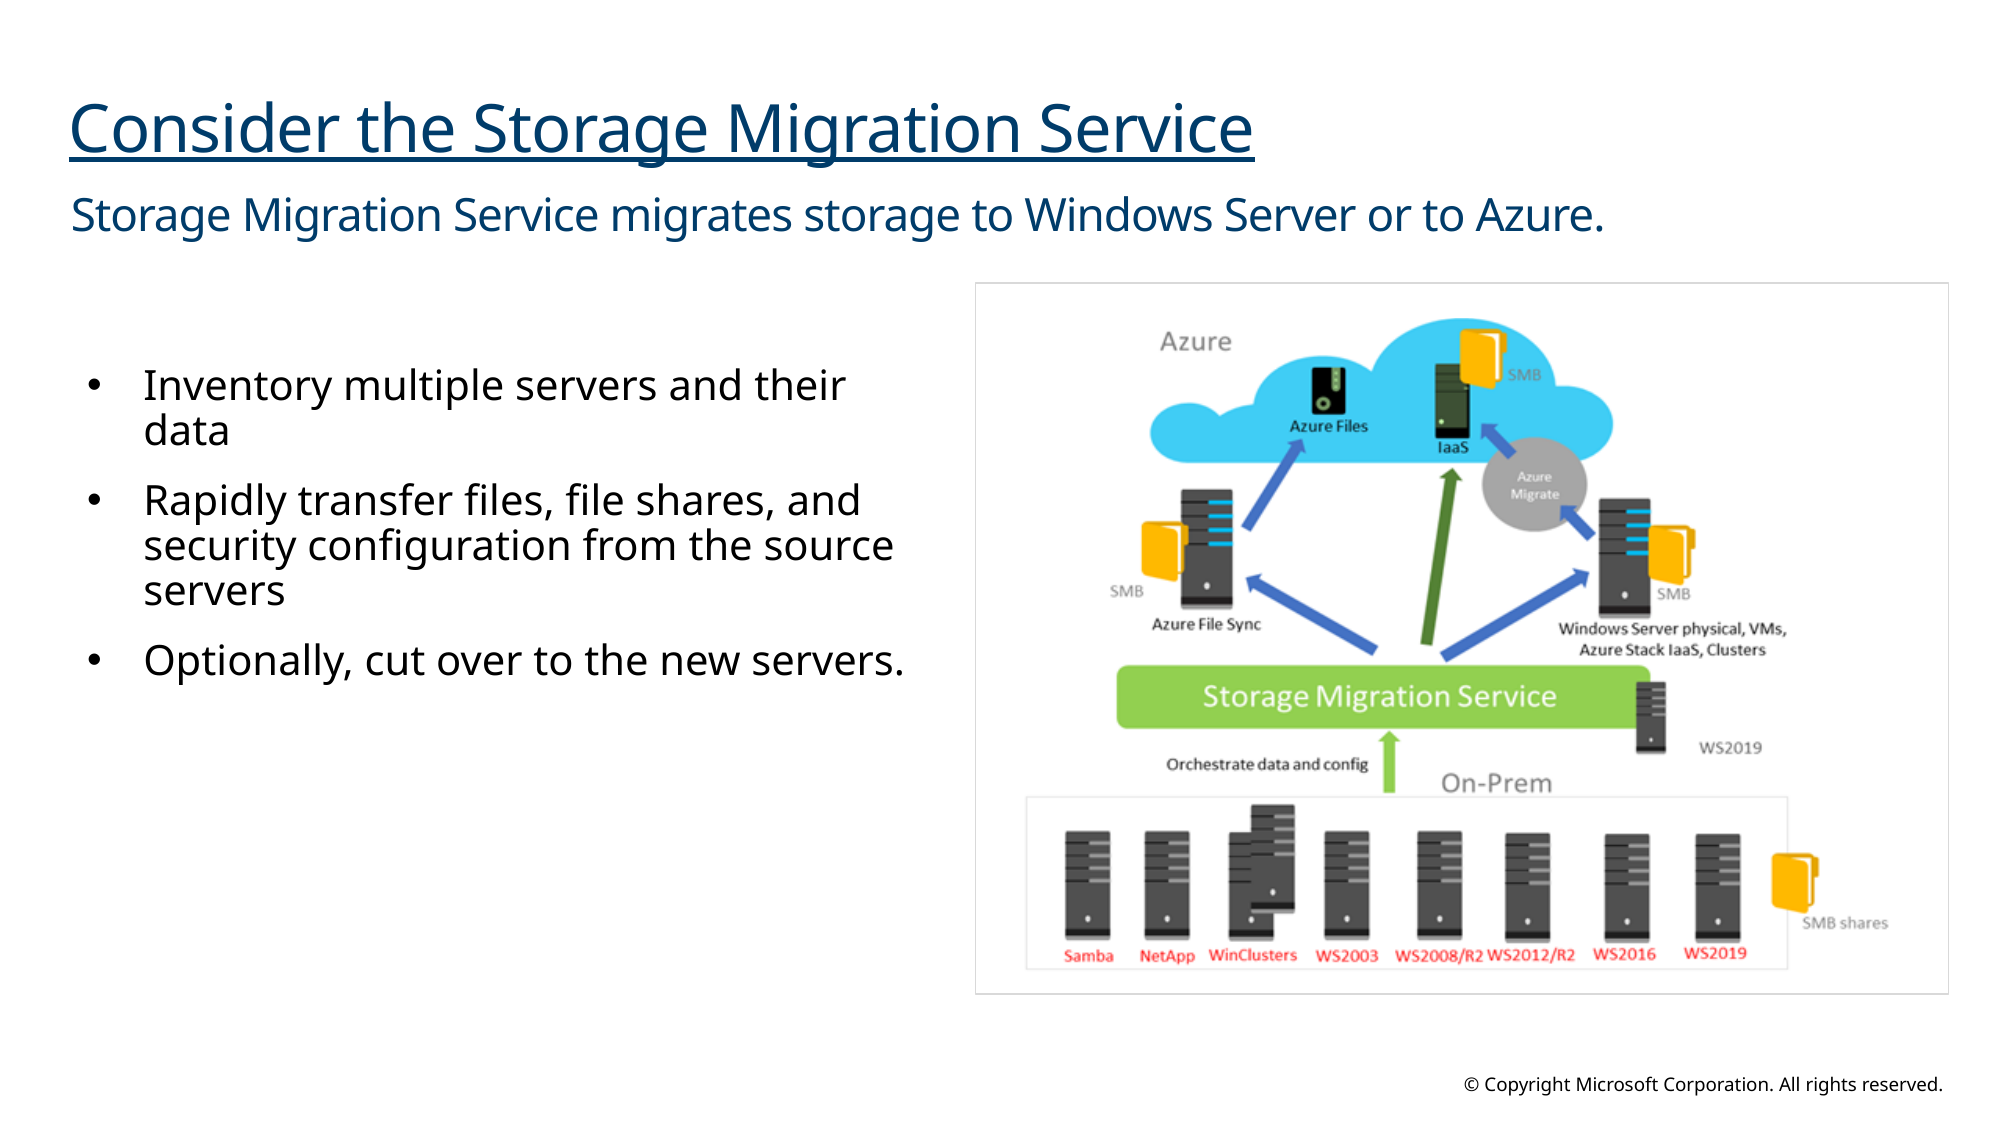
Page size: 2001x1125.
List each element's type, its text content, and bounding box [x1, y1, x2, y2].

text_box [975, 282, 1949, 995]
title Consider the Storage Migration Service [68, 72, 1930, 178]
picture [998, 317, 1909, 992]
text_box Inventory multiple servers and their data Rapidly transfer files, file shares, and security configuration from the source servers Optionally, cut over to the new servers. [57, 340, 974, 709]
list Storage Migration Service migrates storage to Windows Server or to Azure. [70, 177, 1932, 249]
